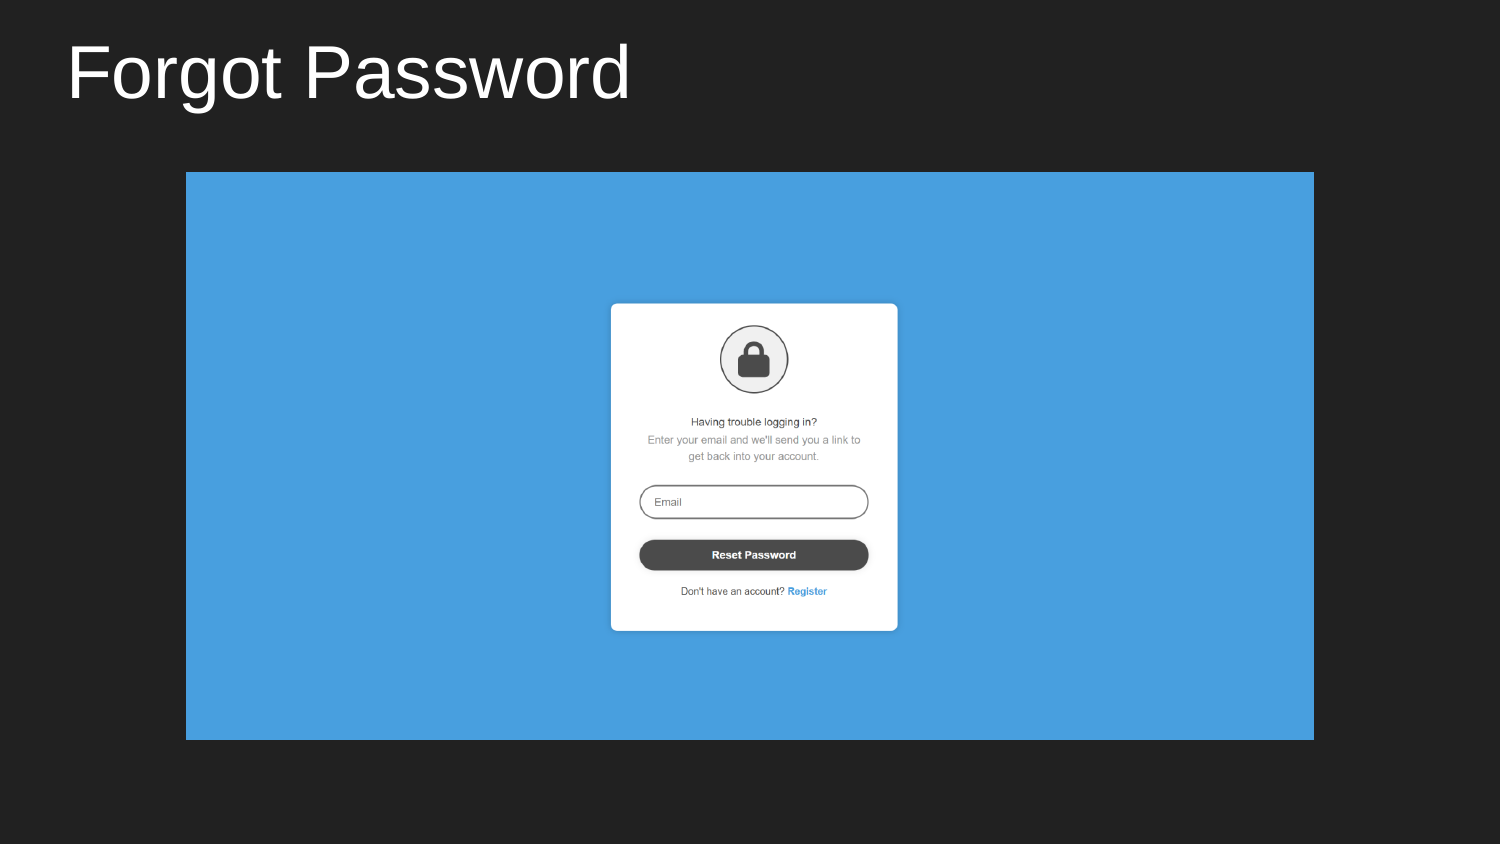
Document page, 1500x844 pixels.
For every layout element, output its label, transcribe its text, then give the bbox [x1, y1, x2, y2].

title Forgot Password [51, 0, 1449, 139]
picture [186, 172, 1314, 741]
